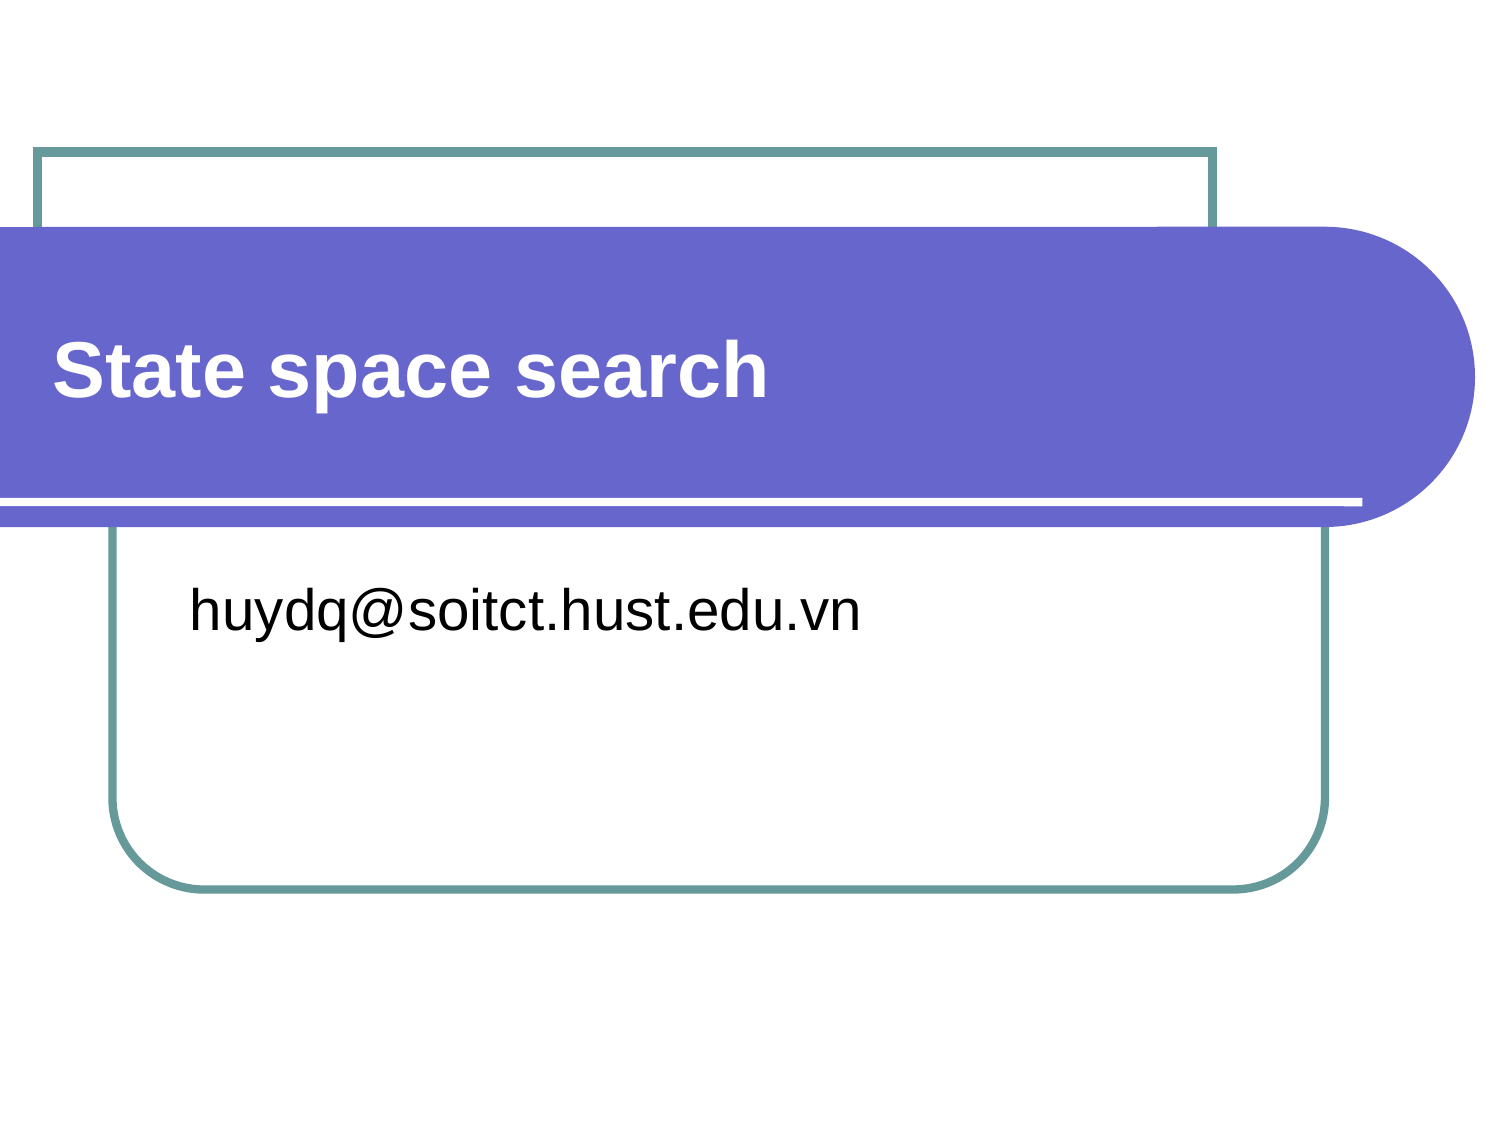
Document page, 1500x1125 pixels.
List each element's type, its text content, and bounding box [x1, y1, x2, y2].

title State space search [37, 234, 1363, 499]
subtitle huydq@soitct.hust.edu.vn [174, 564, 1263, 840]
